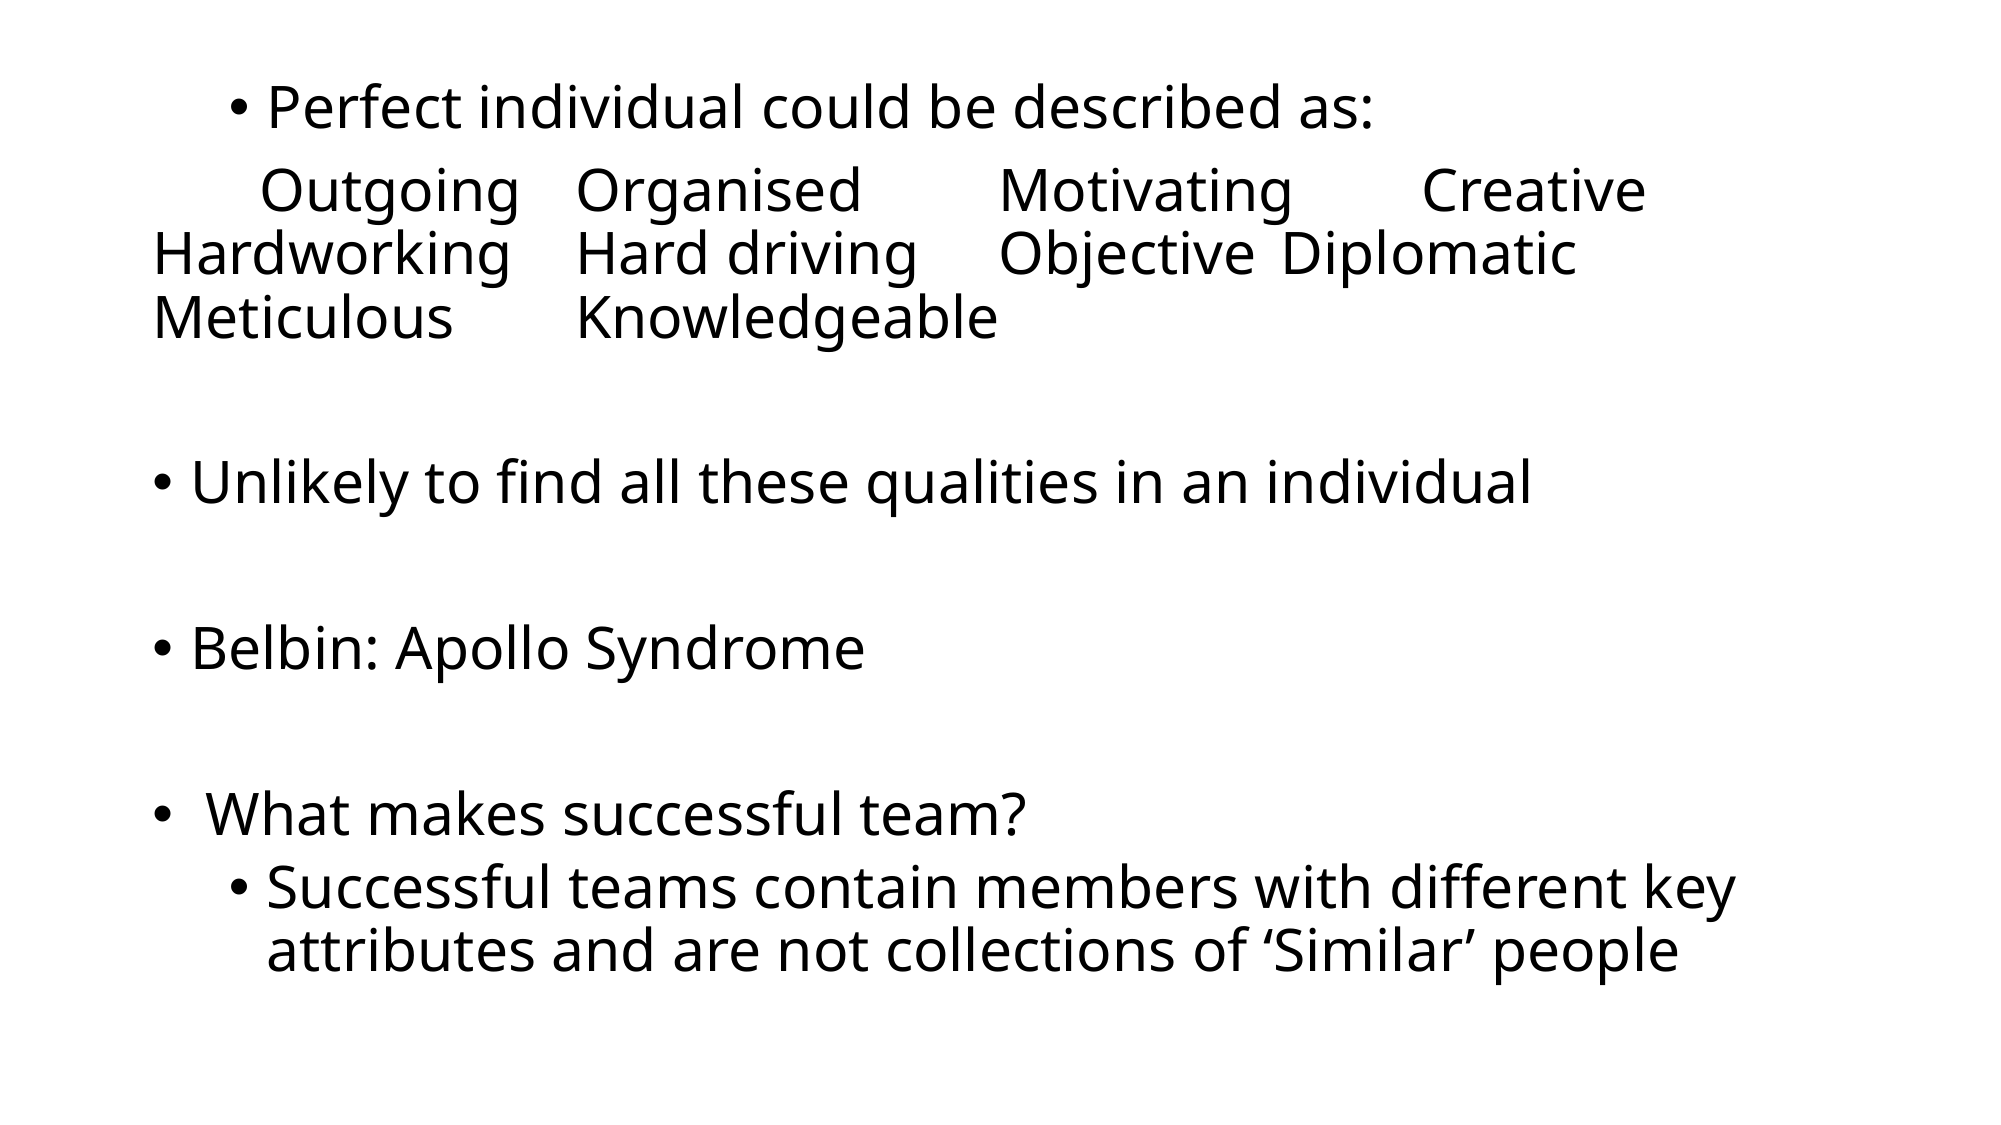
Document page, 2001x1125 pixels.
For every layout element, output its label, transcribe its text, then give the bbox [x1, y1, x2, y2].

list Perfect individual could be described as: Outgoing Organised Motivating Creative Hardworking Hard driving Objective Diplomatic Meticulous Knowledgeable Unlikely to find all these qualities in an individual Belbin: Apollo Syndrome What makes successful team? Successful teams contain members with different key attributes and are not collections of ‘Similar’ people [137, 70, 1863, 1014]
